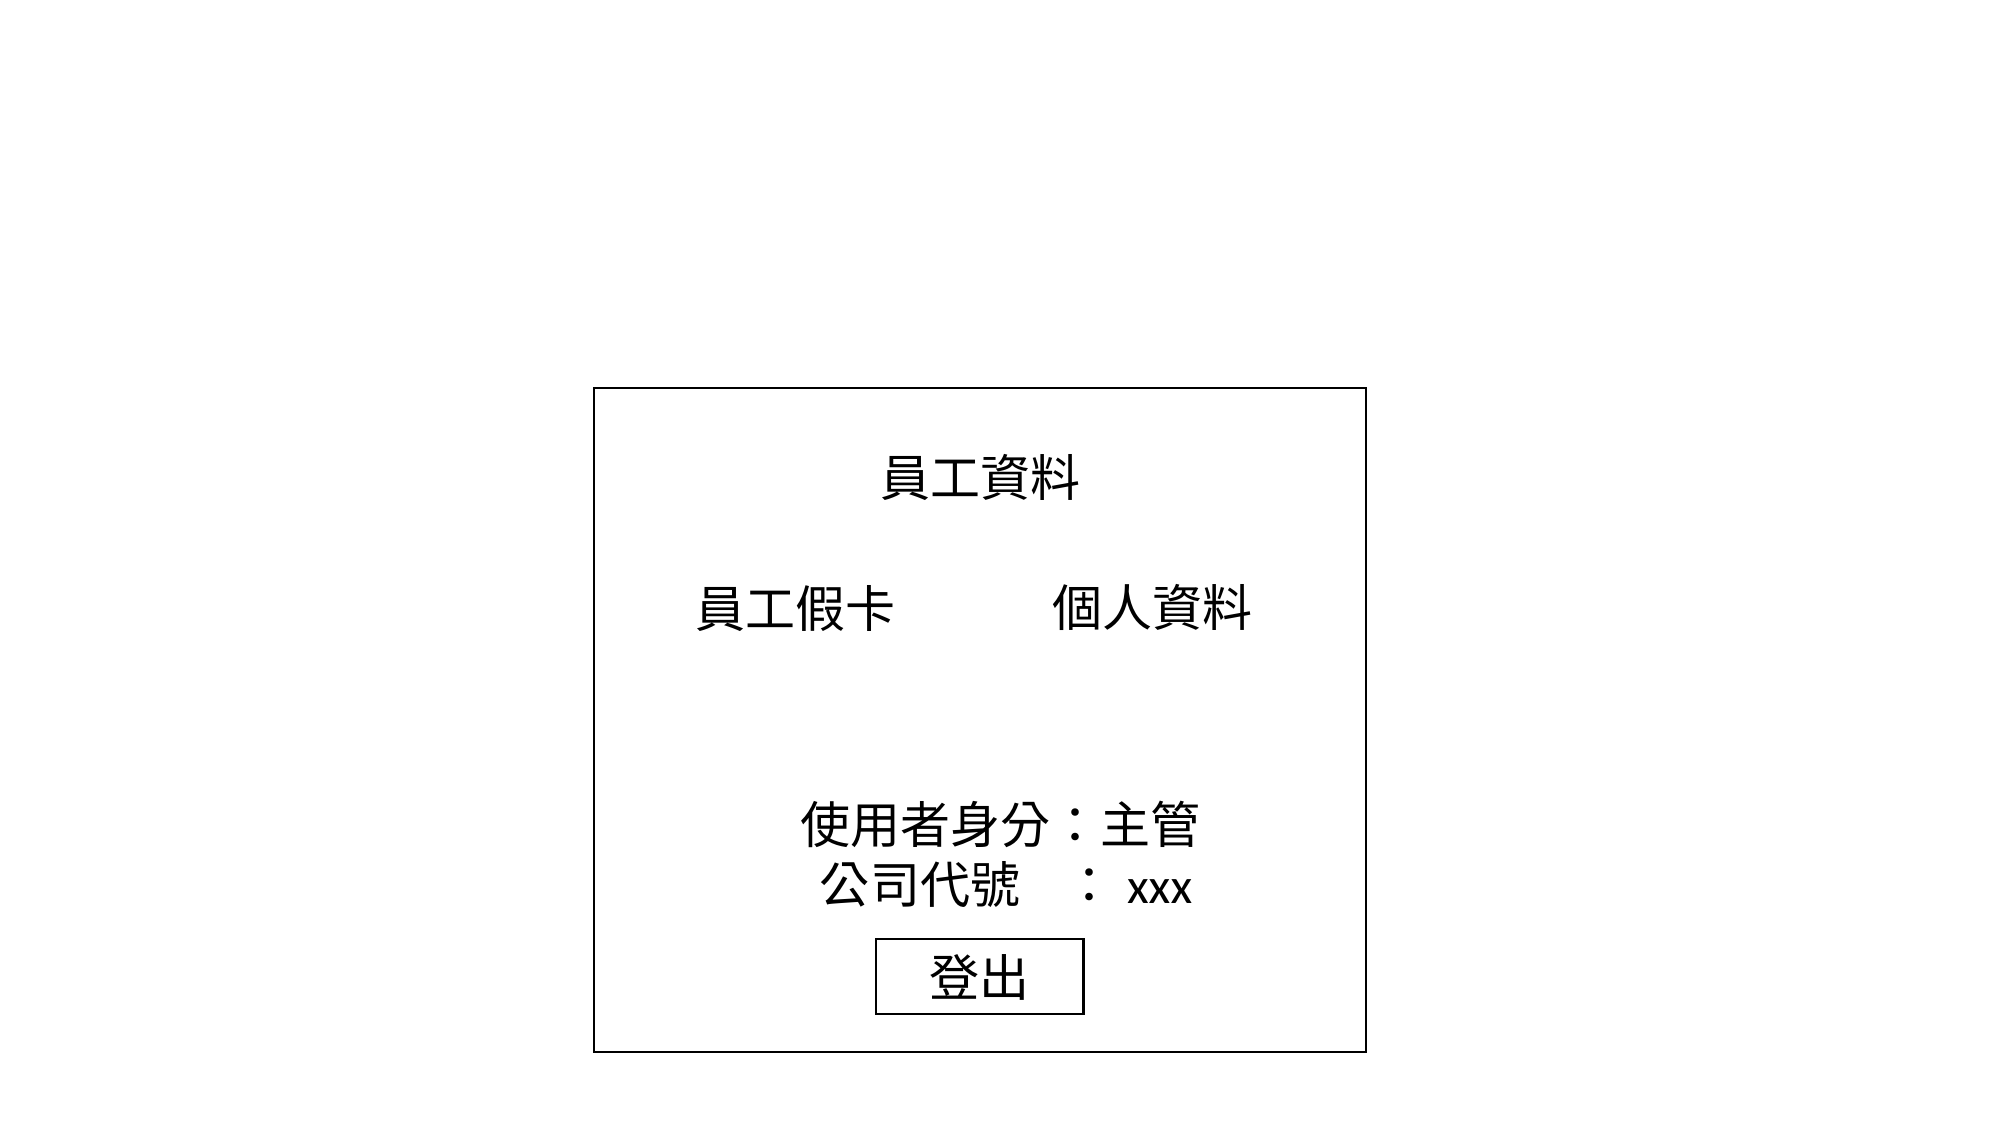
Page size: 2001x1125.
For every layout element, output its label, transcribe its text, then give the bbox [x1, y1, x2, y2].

text_box 使用者身分：主管 公司代號 ：xxx [500, 785, 1501, 921]
text_box [593, 387, 1367, 785]
text_box 個人資料 [1000, 569, 1304, 670]
text_box [593, 921, 1367, 1053]
text_box 員工資料 [698, 439, 1264, 515]
text_box 登出 [875, 938, 1085, 1015]
text_box 員工假卡 [637, 570, 954, 670]
